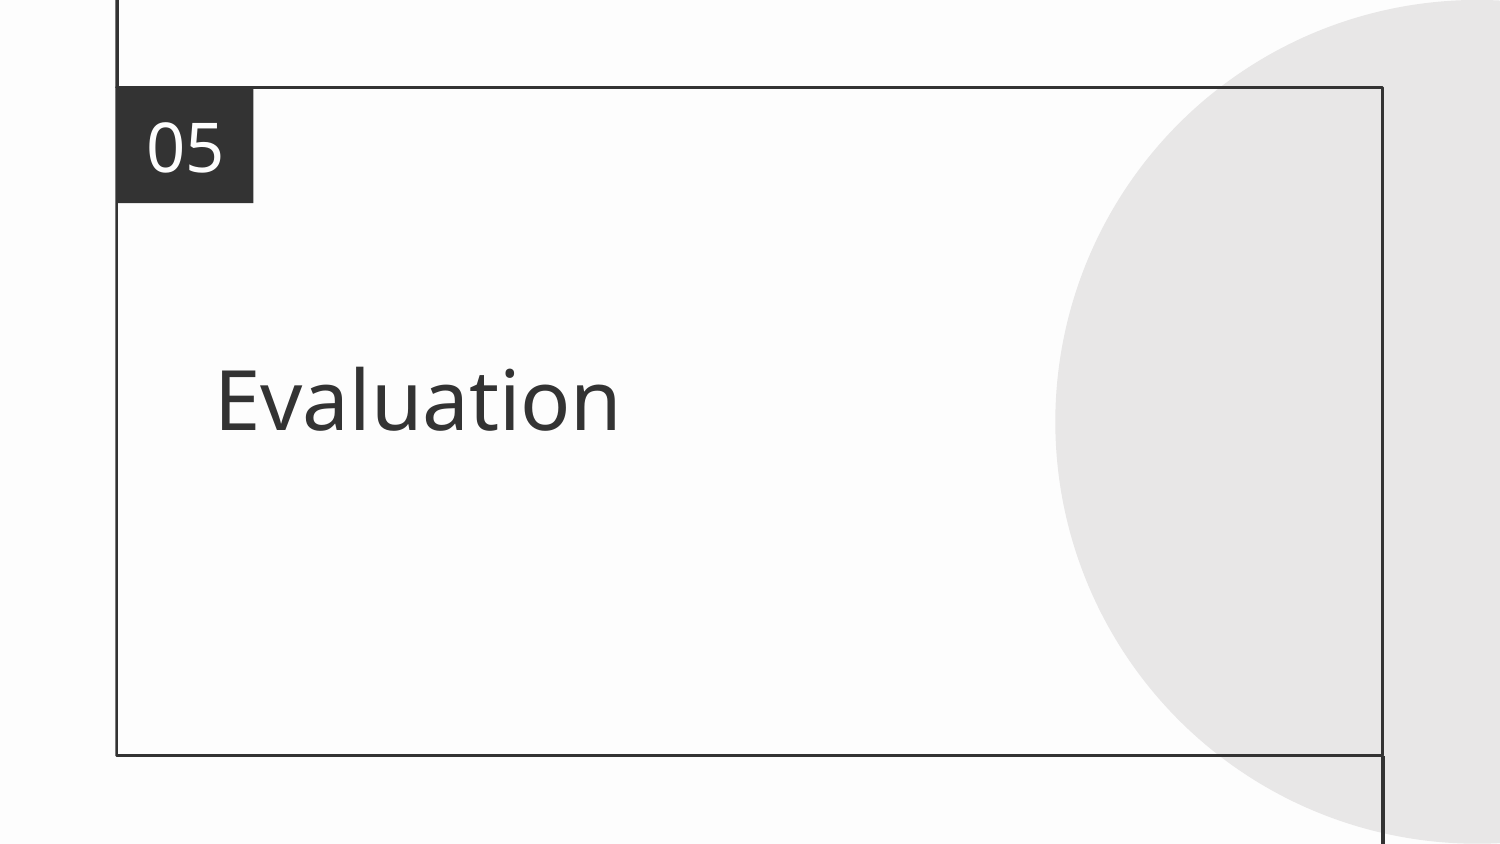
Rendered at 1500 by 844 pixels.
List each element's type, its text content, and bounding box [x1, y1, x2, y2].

title Evaluation [199, 324, 1031, 463]
title 05 [118, 87, 254, 204]
